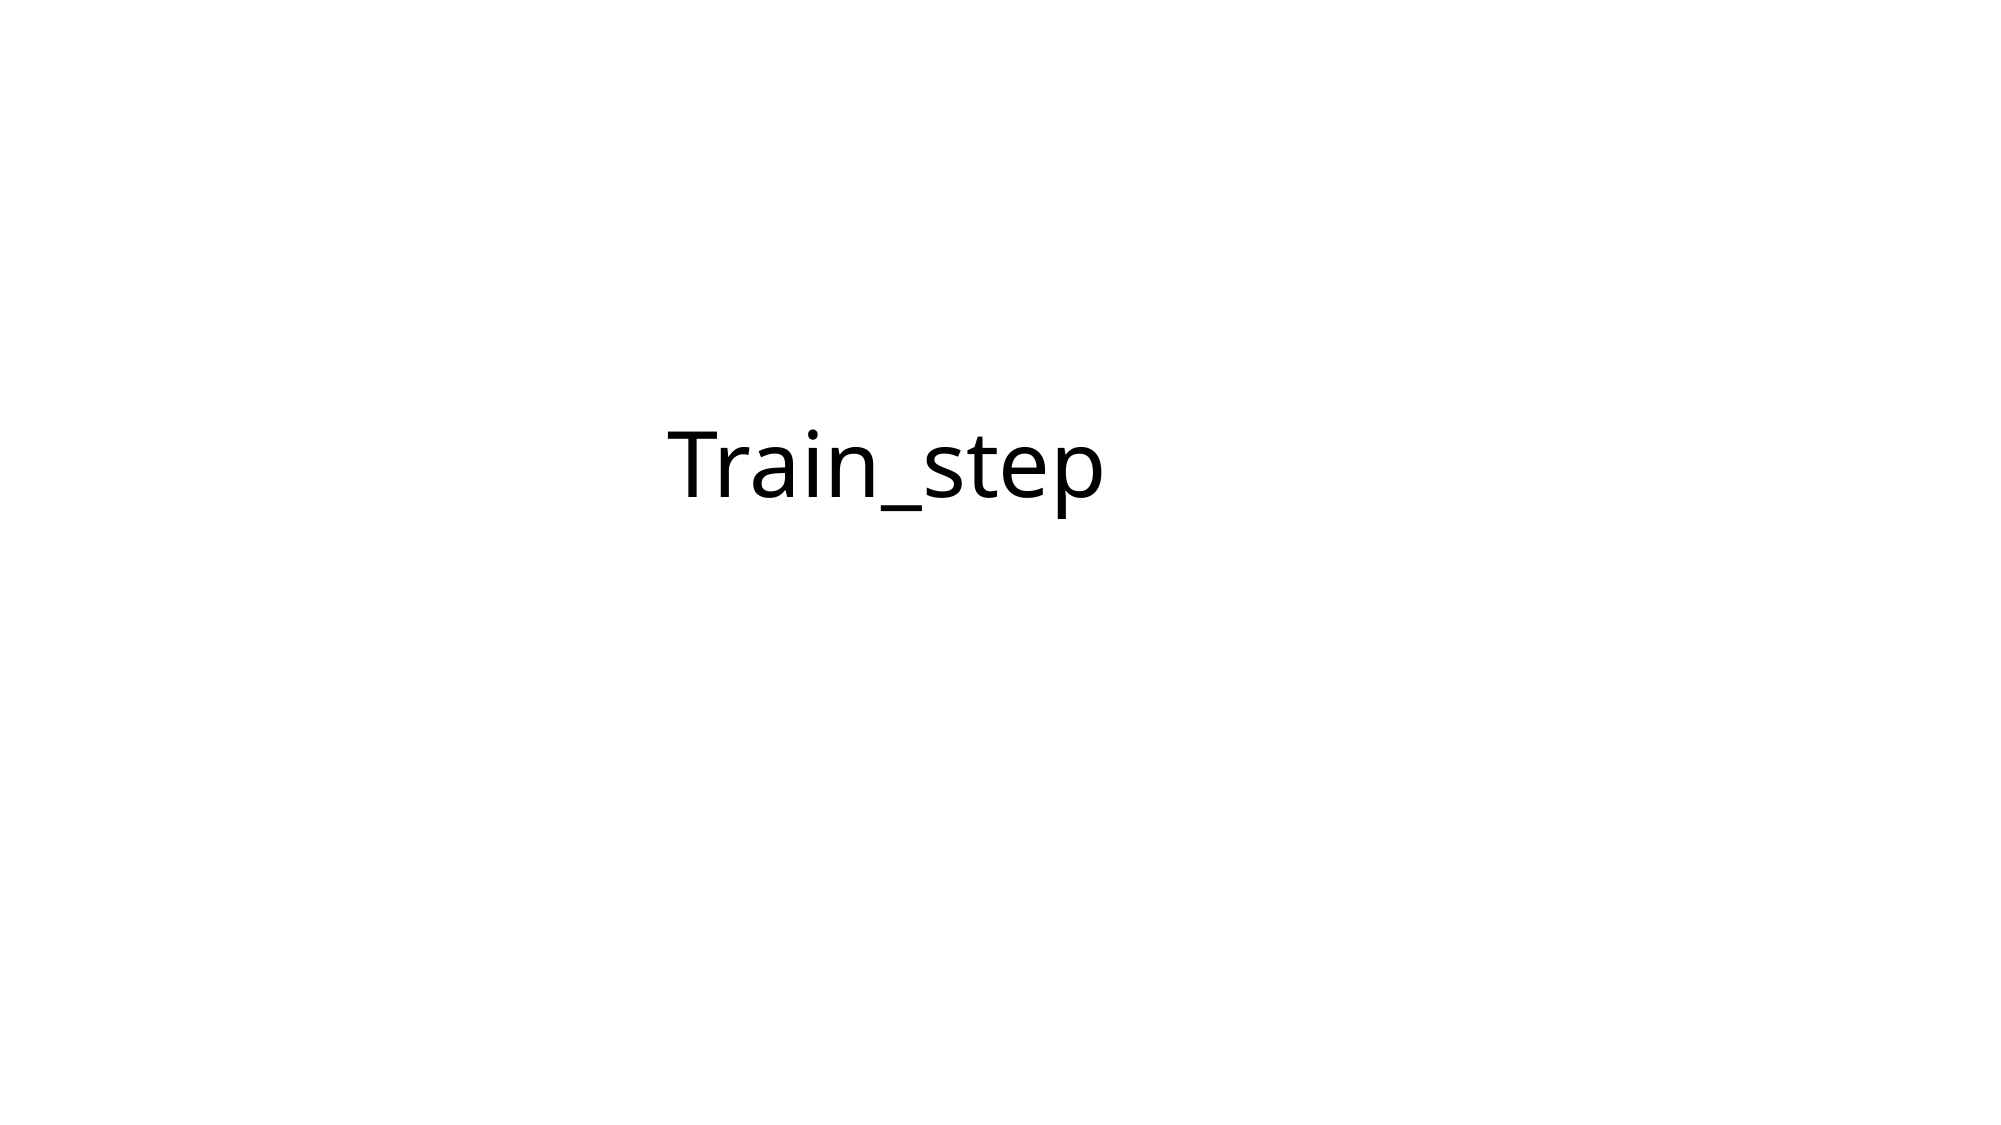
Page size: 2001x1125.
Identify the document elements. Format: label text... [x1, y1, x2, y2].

title Train_step [652, 358, 1394, 577]
